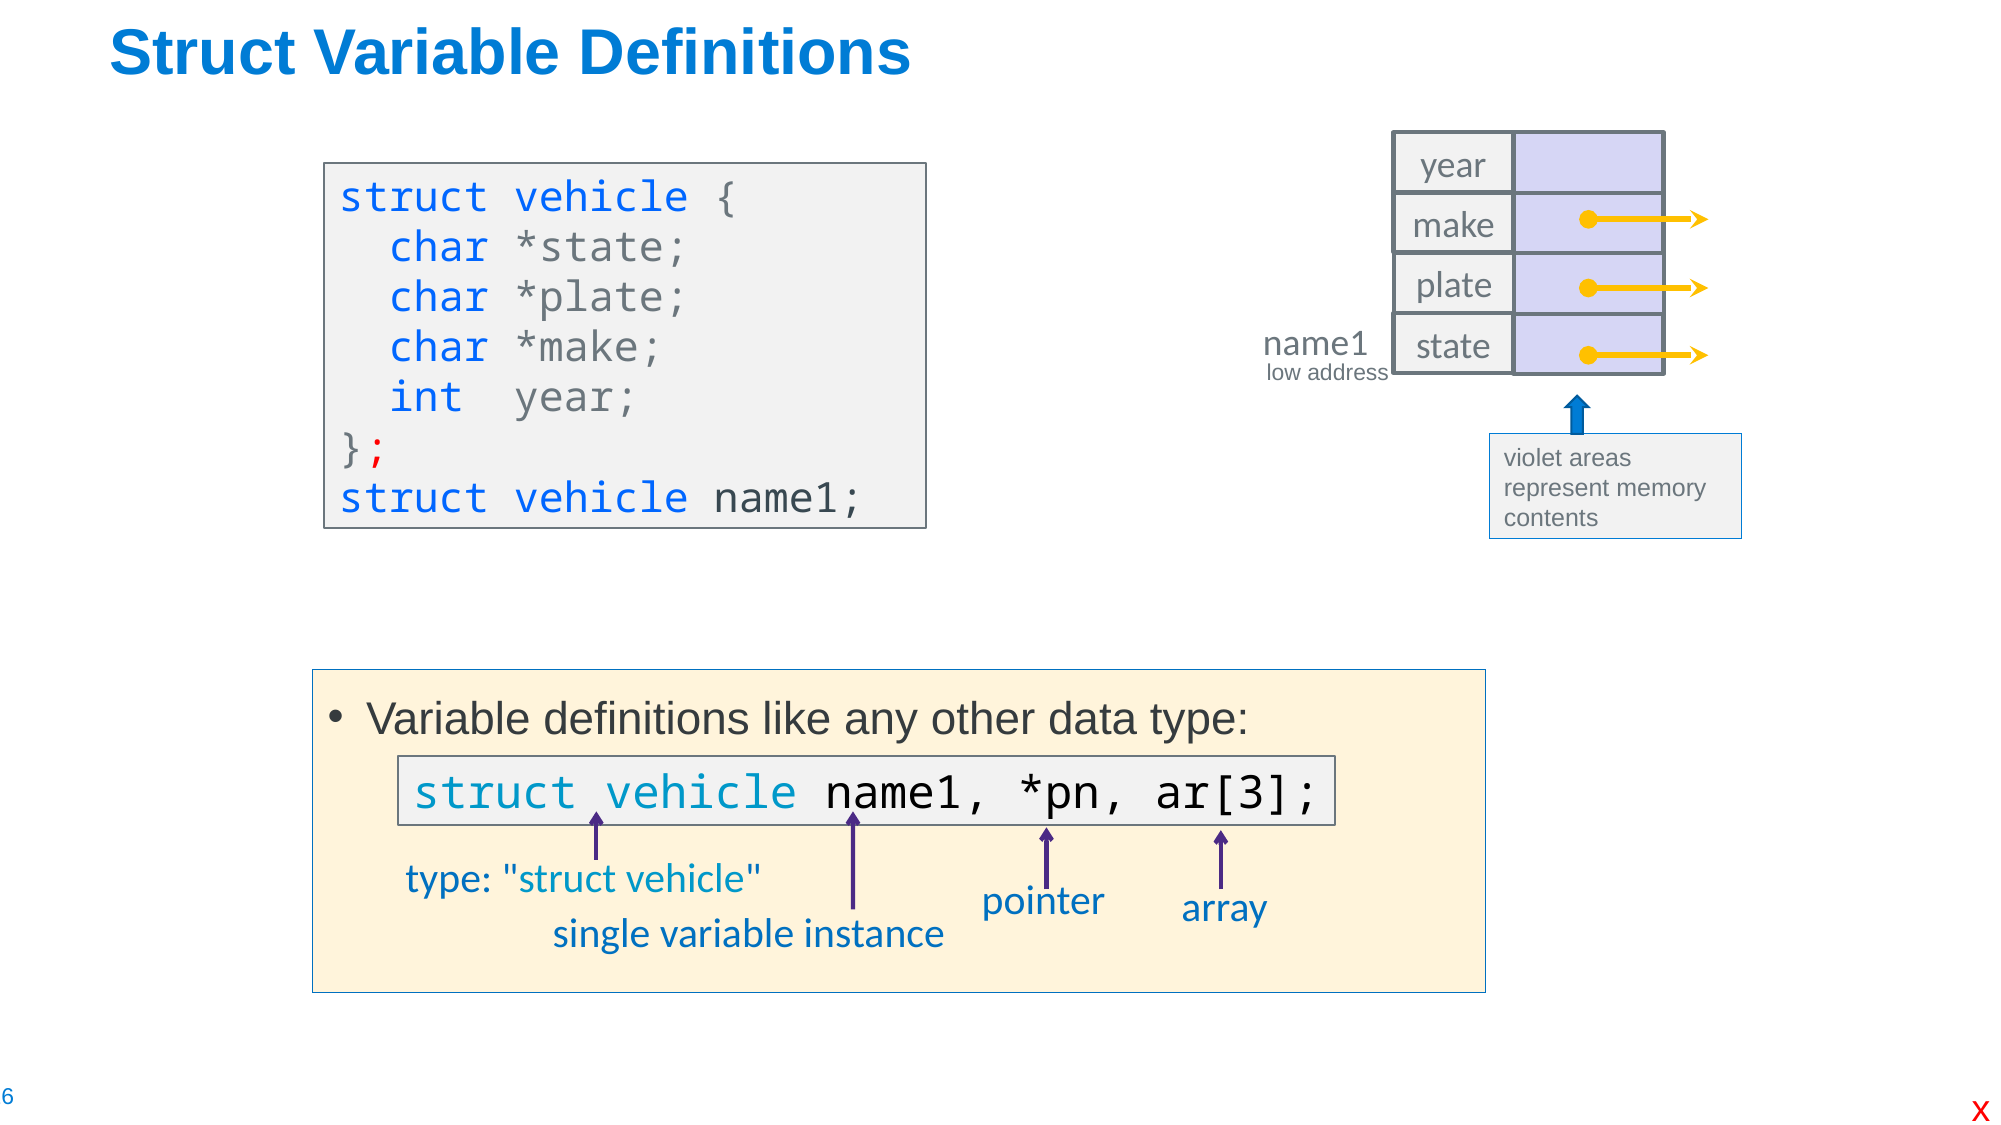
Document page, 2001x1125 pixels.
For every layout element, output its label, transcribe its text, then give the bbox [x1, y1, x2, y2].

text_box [390, 811, 817, 910]
text_box struct vehicle { char *state; char *plate; char *make; int year; }; struct vehicle name1; [324, 162, 926, 528]
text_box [1488, 395, 1742, 540]
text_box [1166, 830, 1332, 939]
title Struct Variable Definitions [94, 15, 1820, 96]
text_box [966, 827, 1132, 931]
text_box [537, 811, 964, 964]
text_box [1238, 132, 1709, 393]
list Variable definitions like any other data type: [312, 669, 1486, 993]
text_box struct vehicle name1, *pn, ar[3]; [397, 755, 1335, 826]
text_box x [1956, 1076, 2000, 1125]
